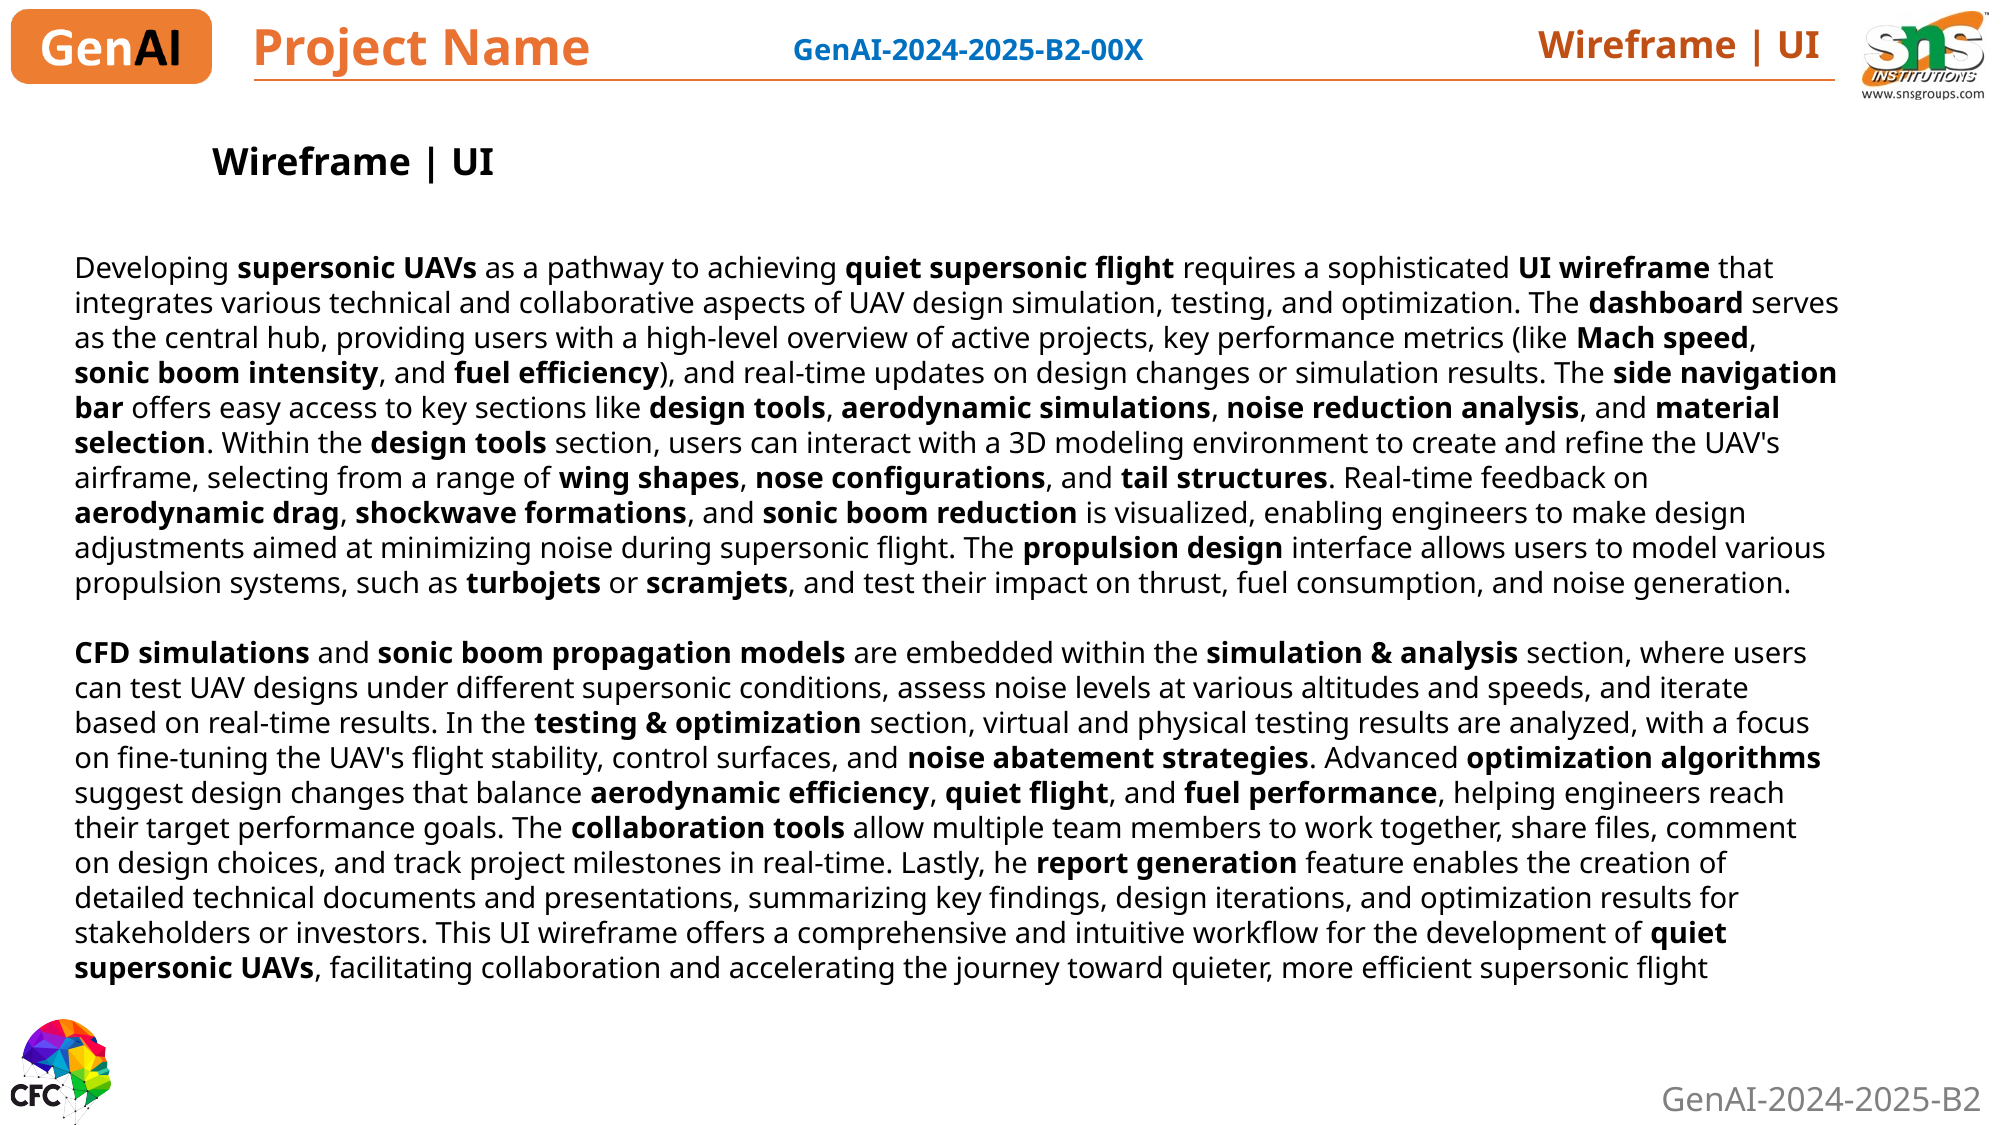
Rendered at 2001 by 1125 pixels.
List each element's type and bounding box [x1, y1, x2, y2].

picture [10, 9, 213, 84]
picture [10, 1019, 111, 1125]
picture [1887, 11, 1989, 100]
text_box [236, 7, 1887, 132]
text_box [59, 130, 1856, 1071]
